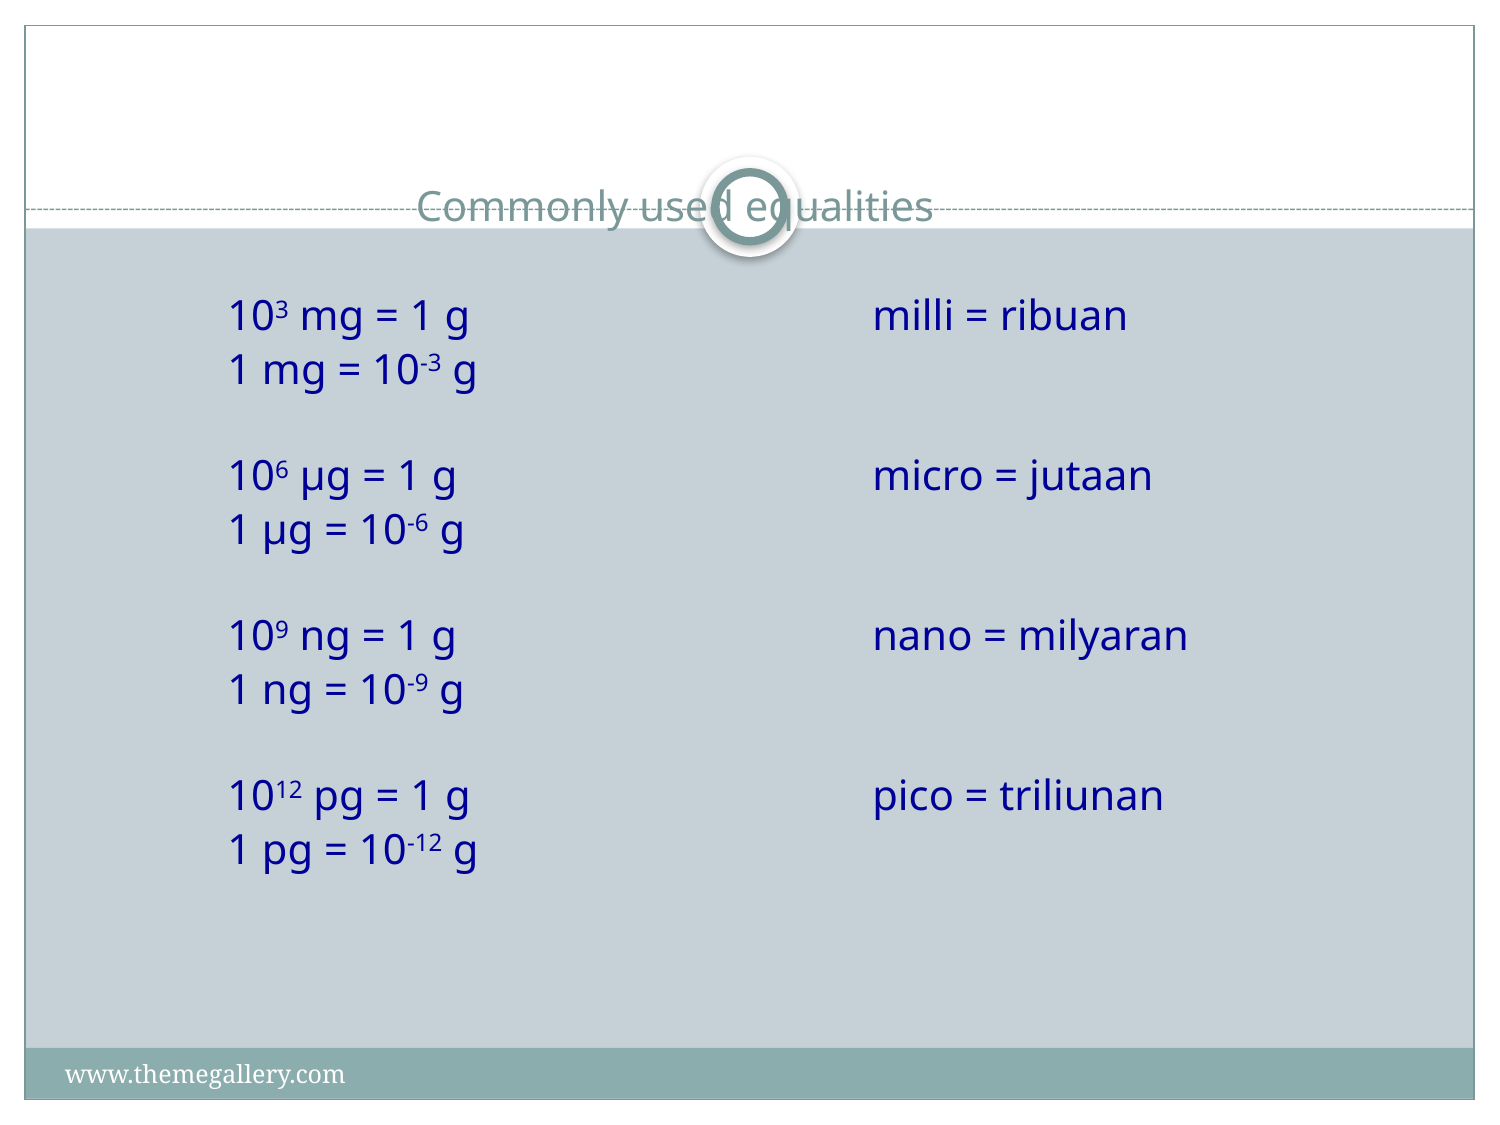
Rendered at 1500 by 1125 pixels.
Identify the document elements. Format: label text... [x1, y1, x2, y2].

title Commonly used equalities [0, 50, 1350, 238]
list 103 mg = 1 g milli = ribuan 1 mg = 10-3 g 106 μg = 1 g micro = jutaan 1 μg = 10-6 g 109 ng = 1 g nano = milyaran 1 ng = 10-9 g 1012 pg = 1 g pico = triliunan 1 pg = 10-12 g [212, 287, 1238, 1088]
footer www.themegallery.com [50, 1051, 638, 1112]
